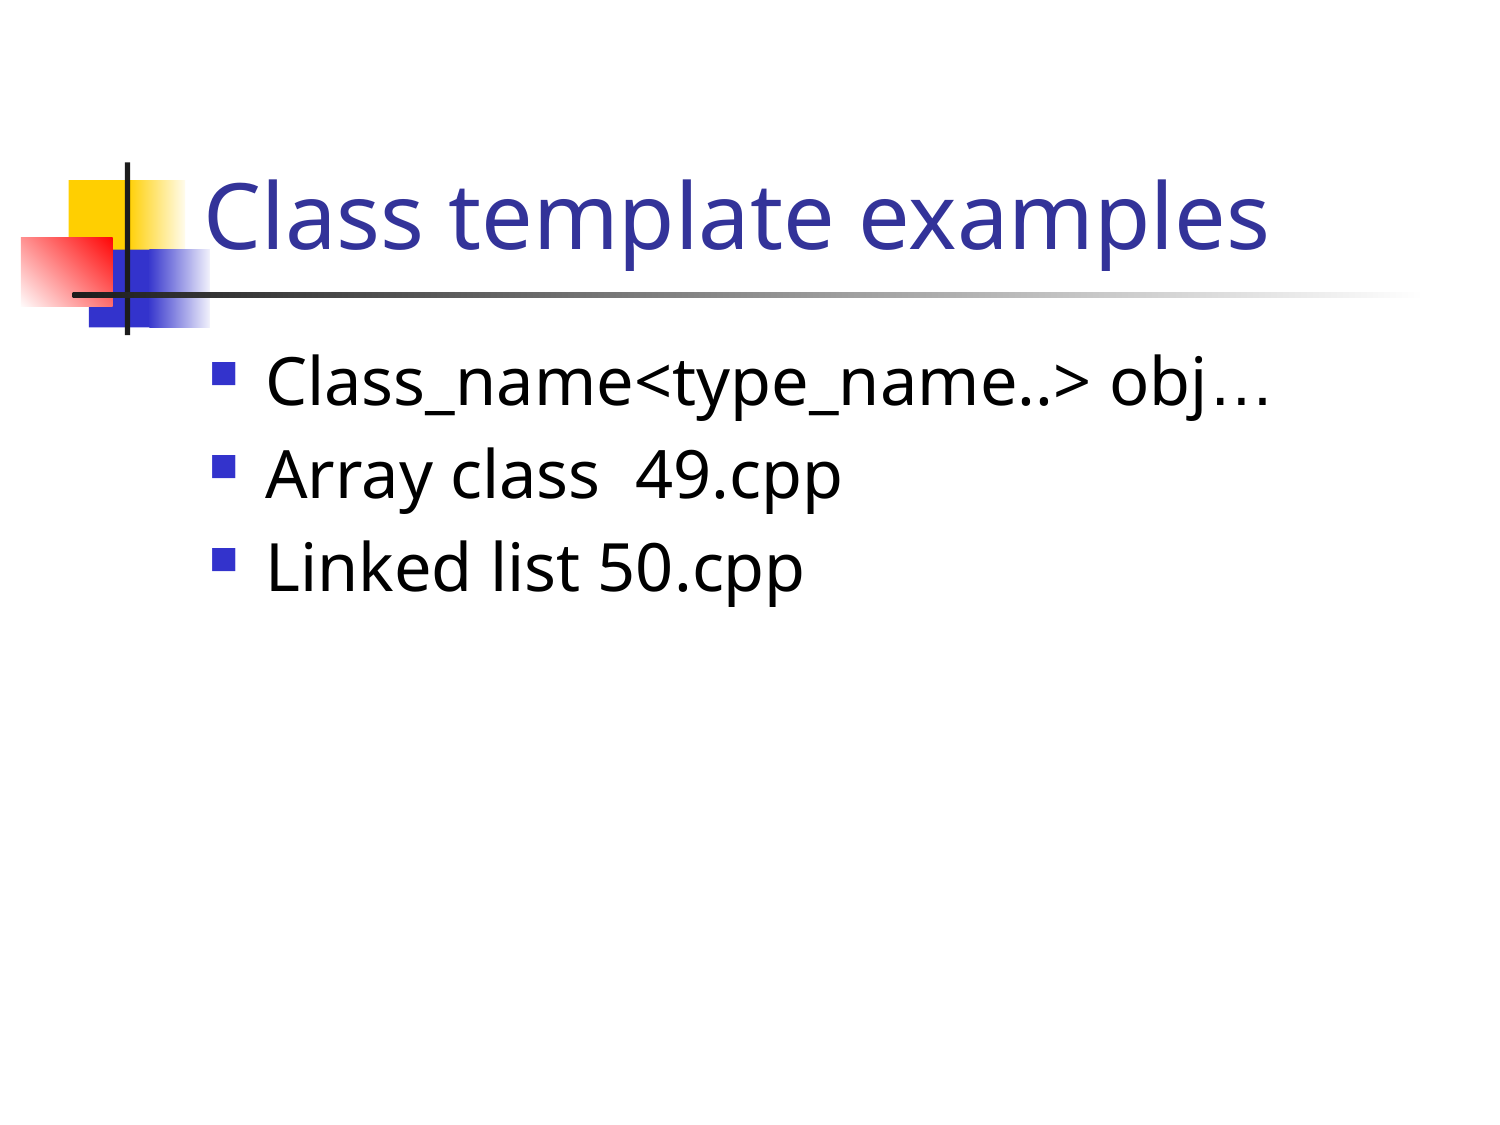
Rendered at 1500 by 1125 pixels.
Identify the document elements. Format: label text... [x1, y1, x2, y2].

list Class_name<type_name..> obj… Array class 49.cpp Linked list 50.cpp [193, 330, 1470, 1007]
title Class template examples [188, 34, 1468, 276]
